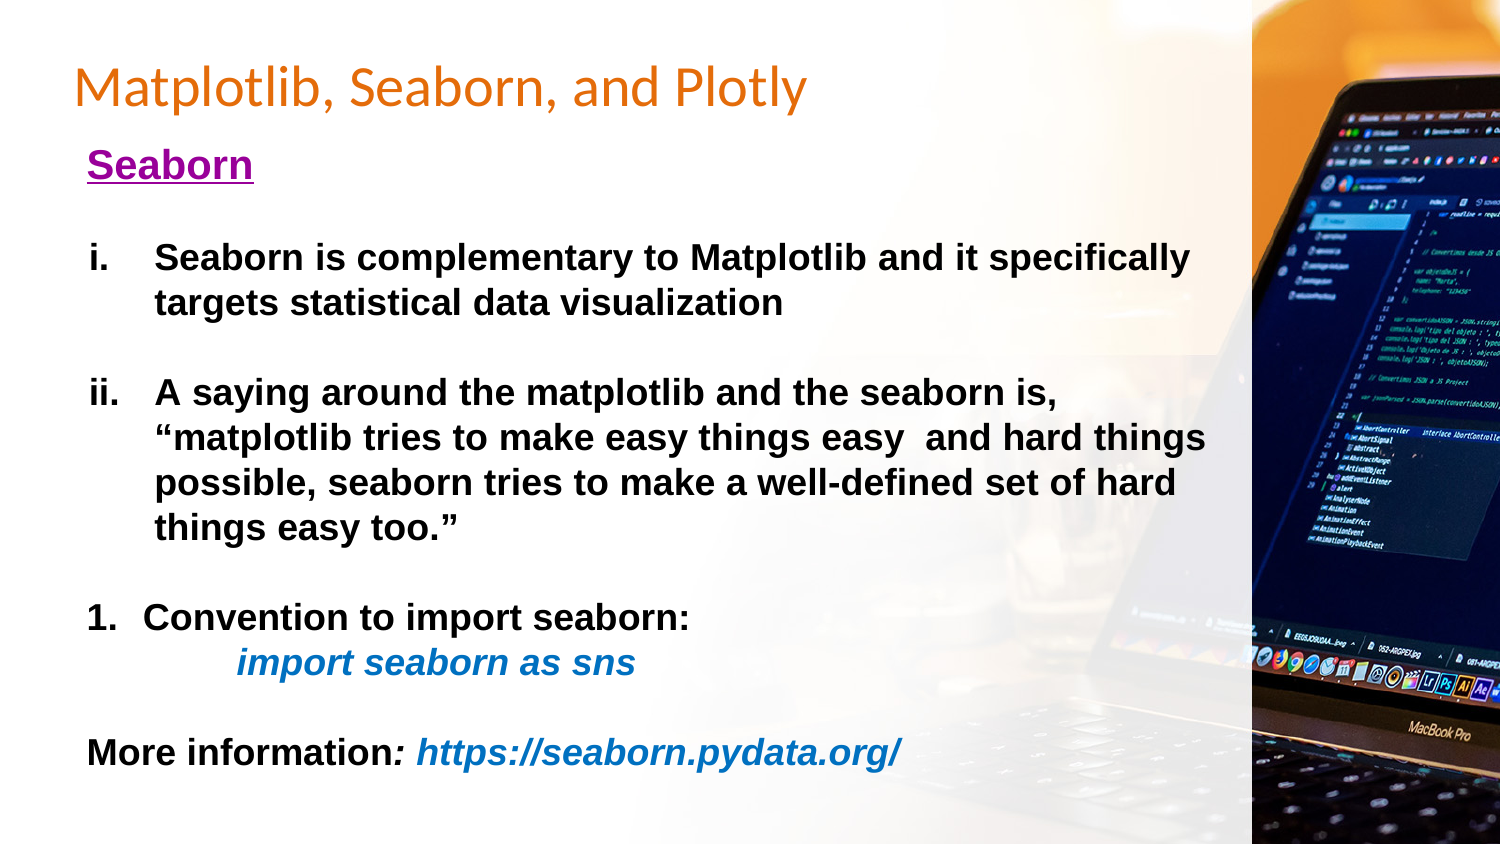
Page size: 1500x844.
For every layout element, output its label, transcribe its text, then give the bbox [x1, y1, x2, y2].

title Matplotlib, Seaborn, and Plotly [71, 10, 1223, 130]
text_box Seaborn Seaborn is complementary to Matplotlib and it specifically targets statistical data visualization A saying around the matplotlib and the seaborn is, “matplotlib tries to make easy things easy and hard things possible, seaborn tries to make a well-defined set of hard things easy too.” Convention to import seaborn: import seaborn as sns More information: https://seaborn.pydata.org/ [71, 130, 1225, 844]
picture [0, 0, 1500, 844]
